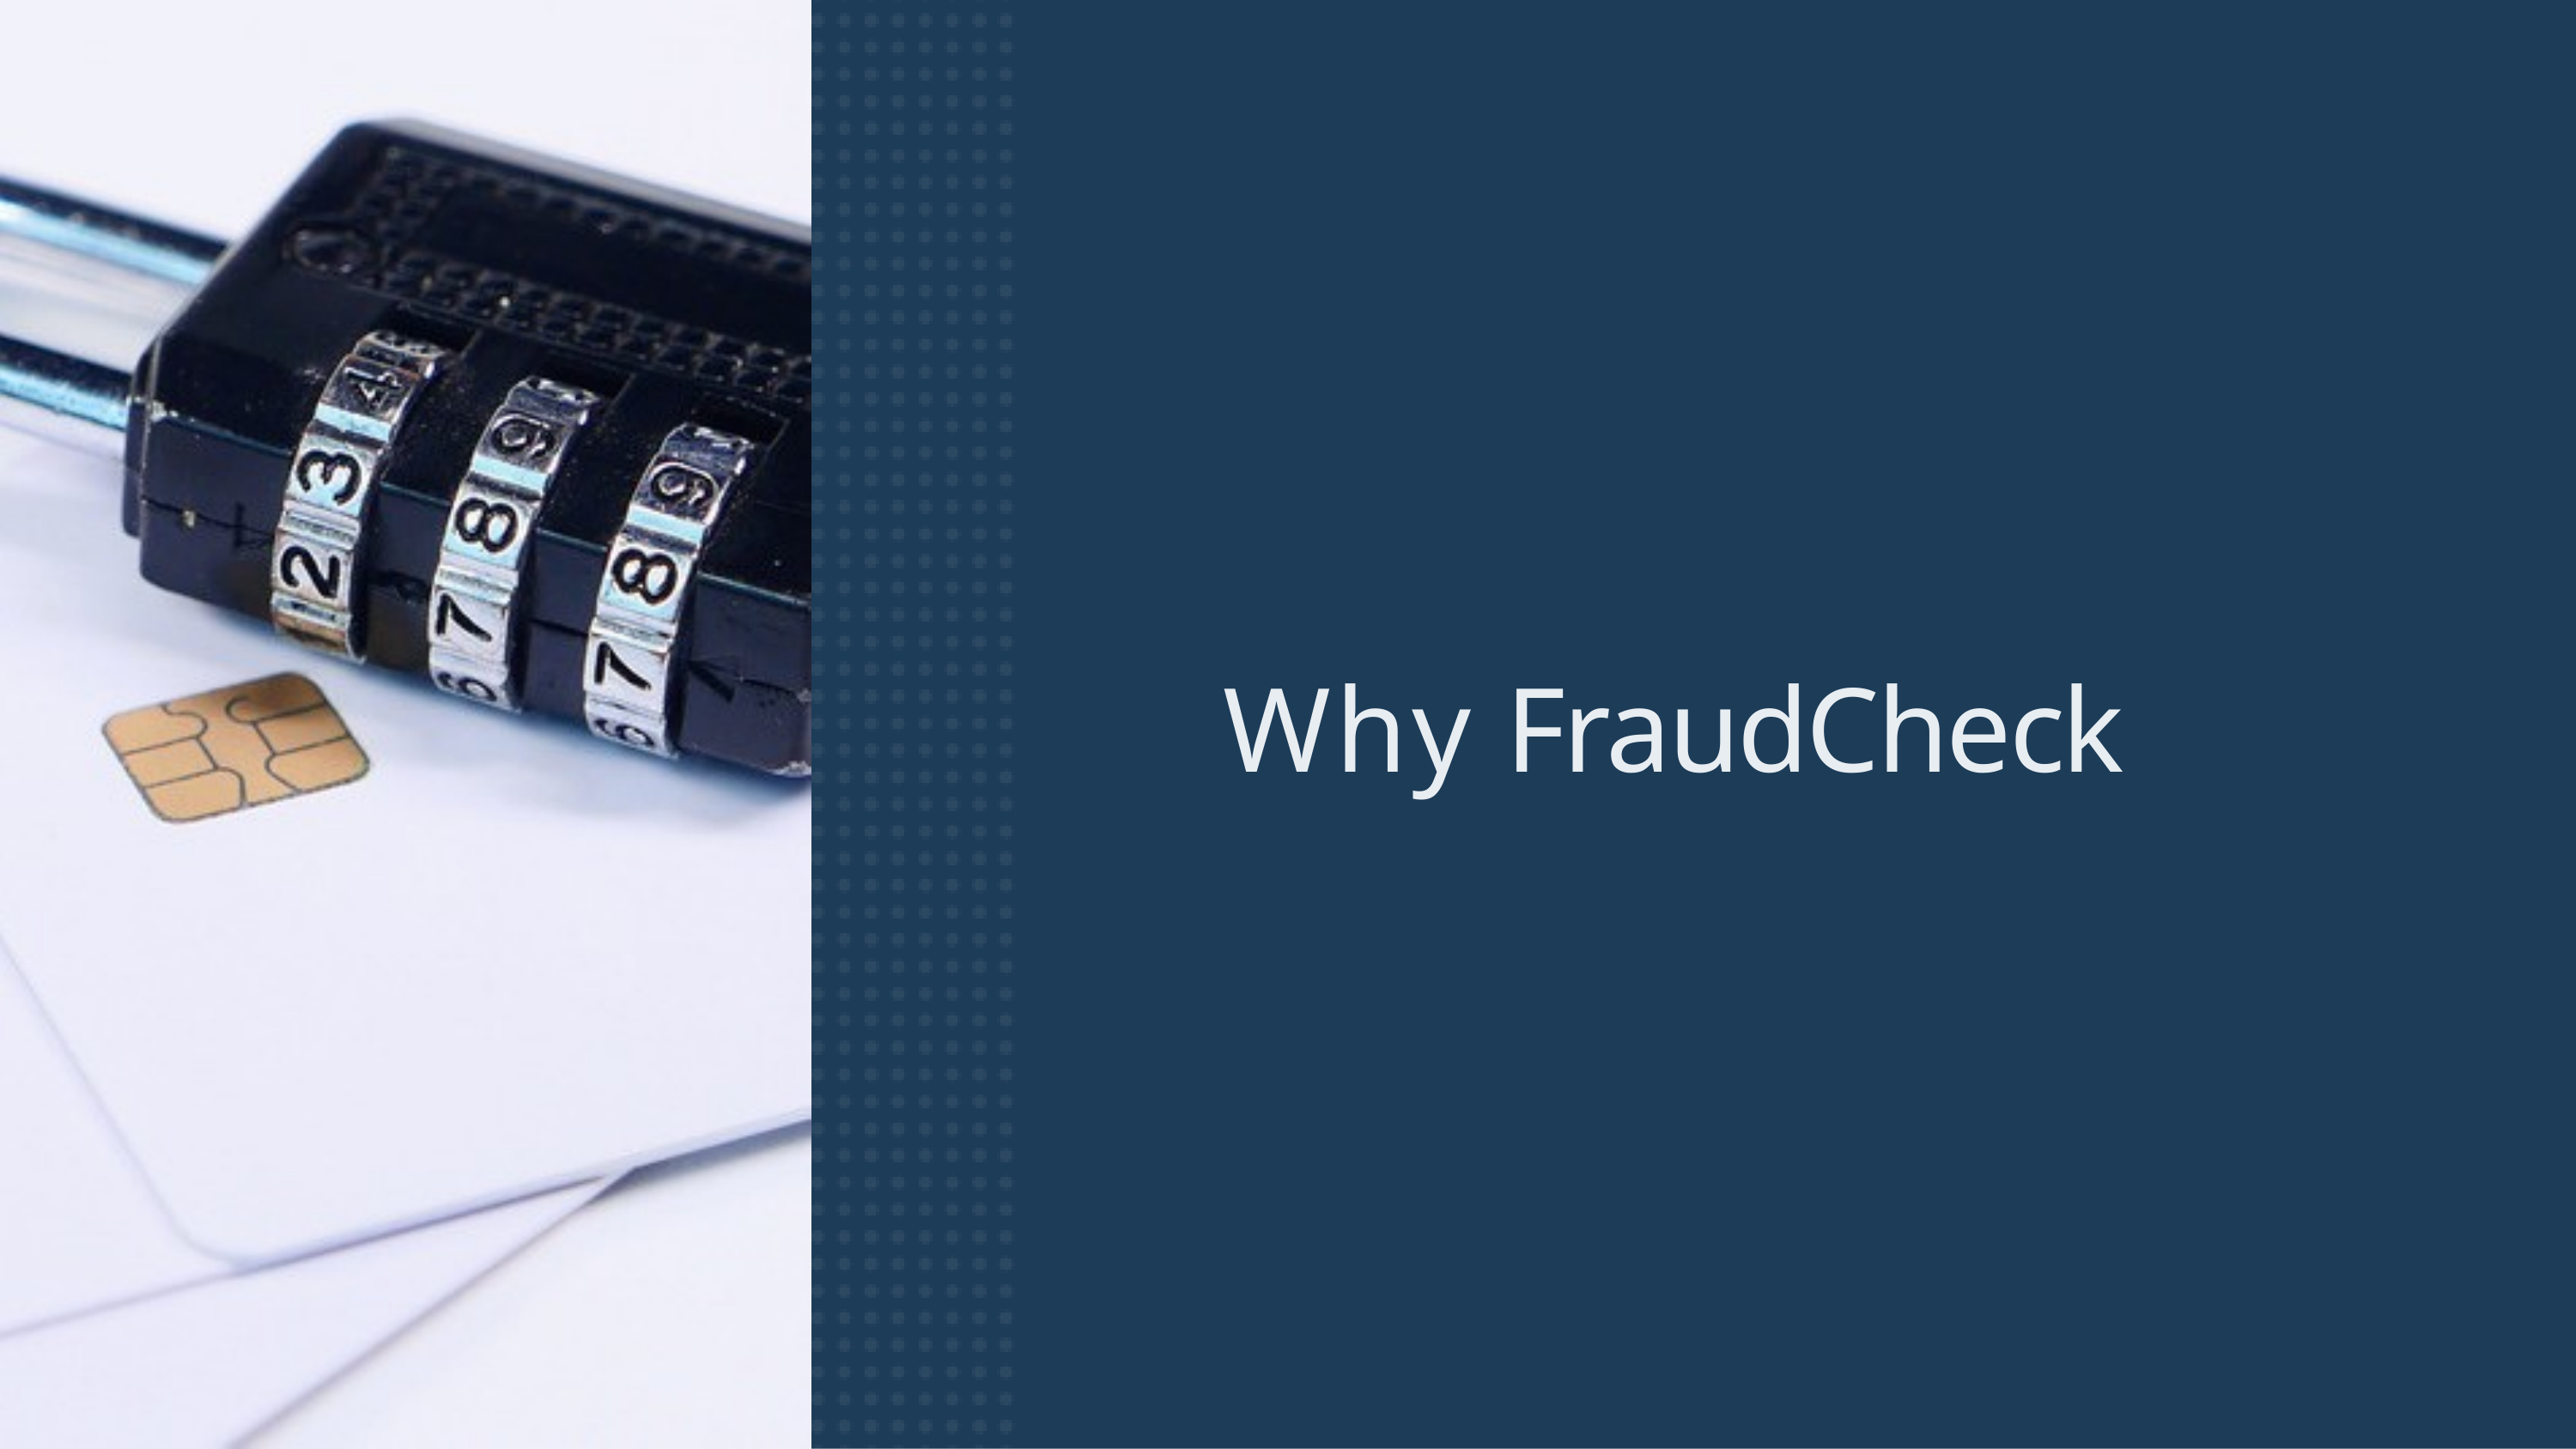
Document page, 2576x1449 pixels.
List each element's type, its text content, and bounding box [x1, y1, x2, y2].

title Why FraudCheck [1221, 653, 2269, 899]
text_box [0, 0, 1027, 1449]
